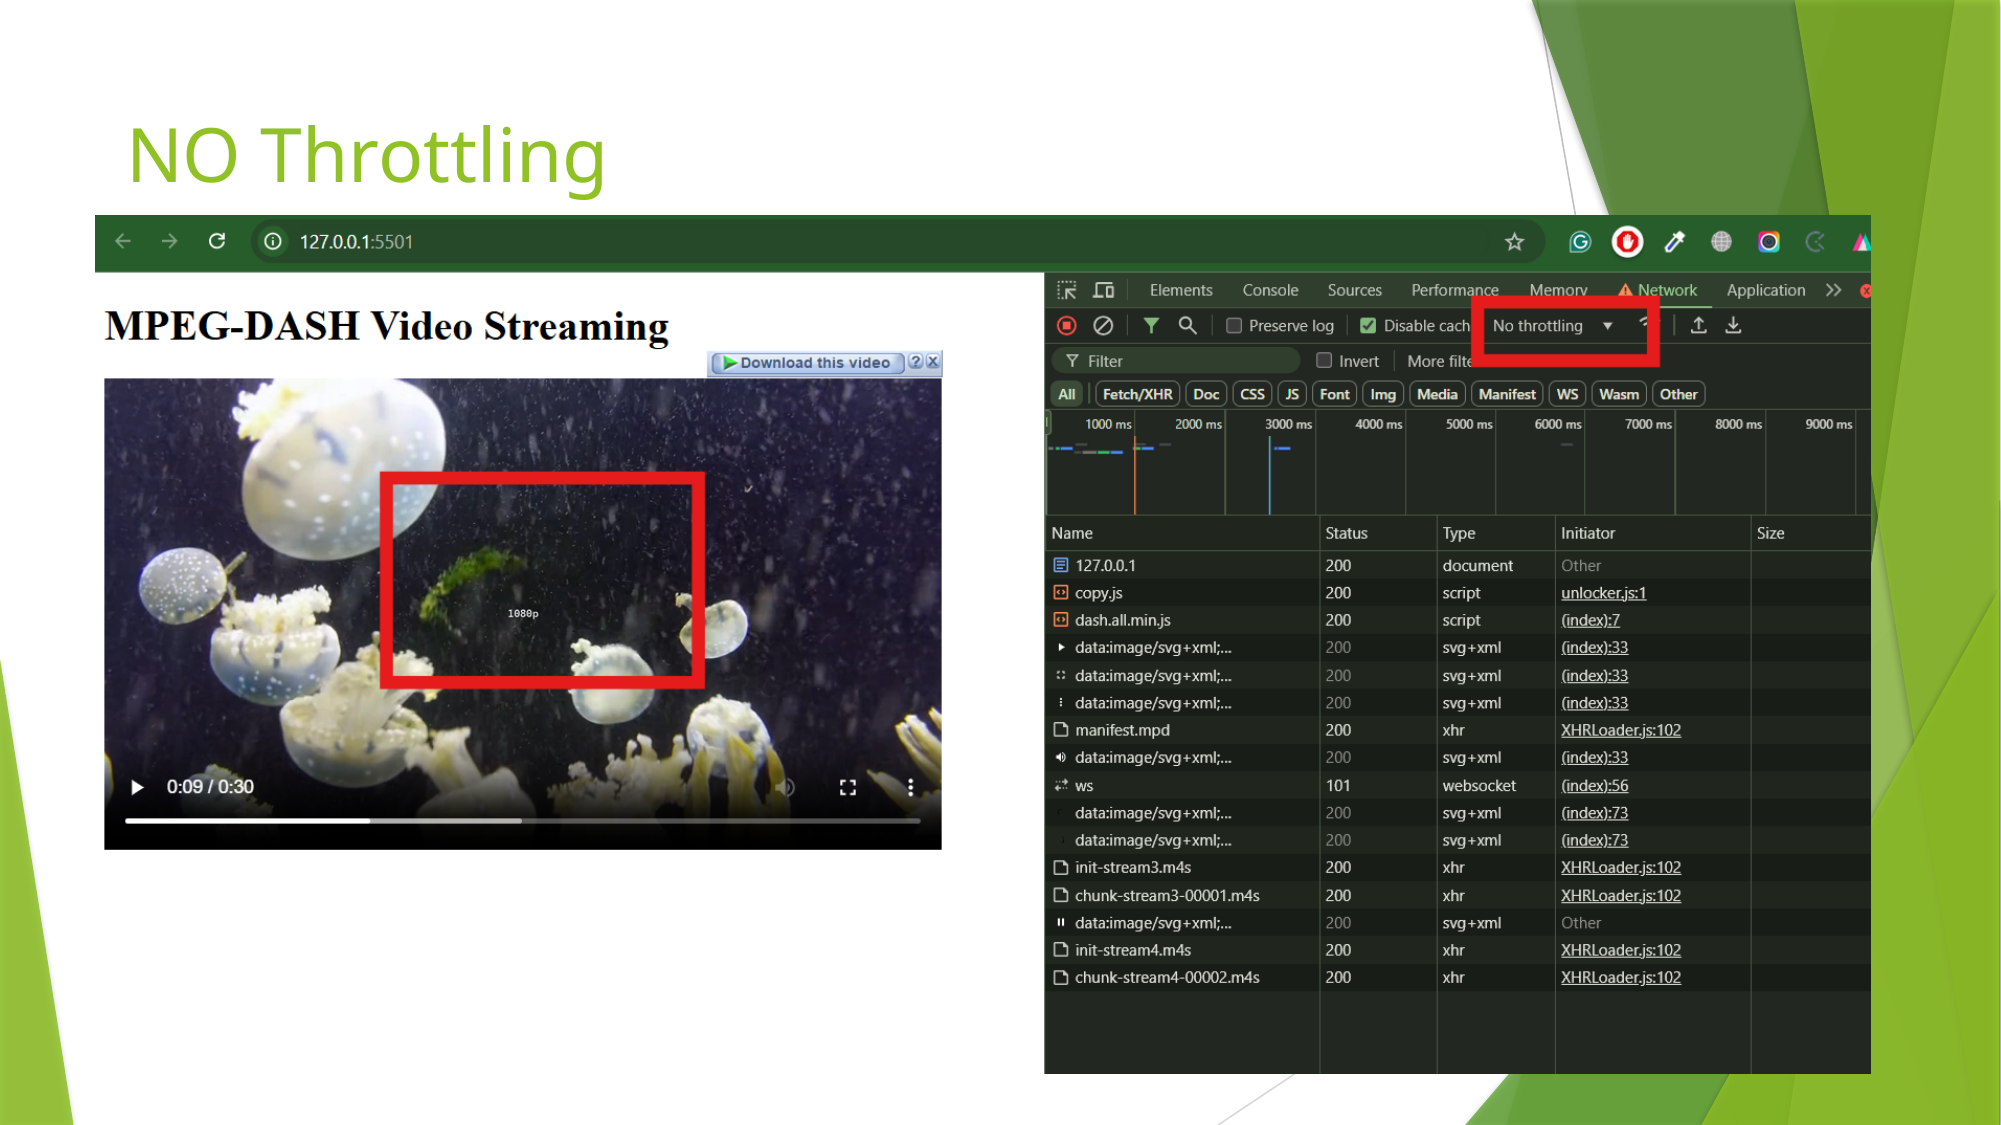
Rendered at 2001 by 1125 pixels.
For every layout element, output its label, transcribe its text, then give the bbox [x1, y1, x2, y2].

picture [95, 215, 1871, 1074]
title NO Throttling [111, 99, 1522, 212]
